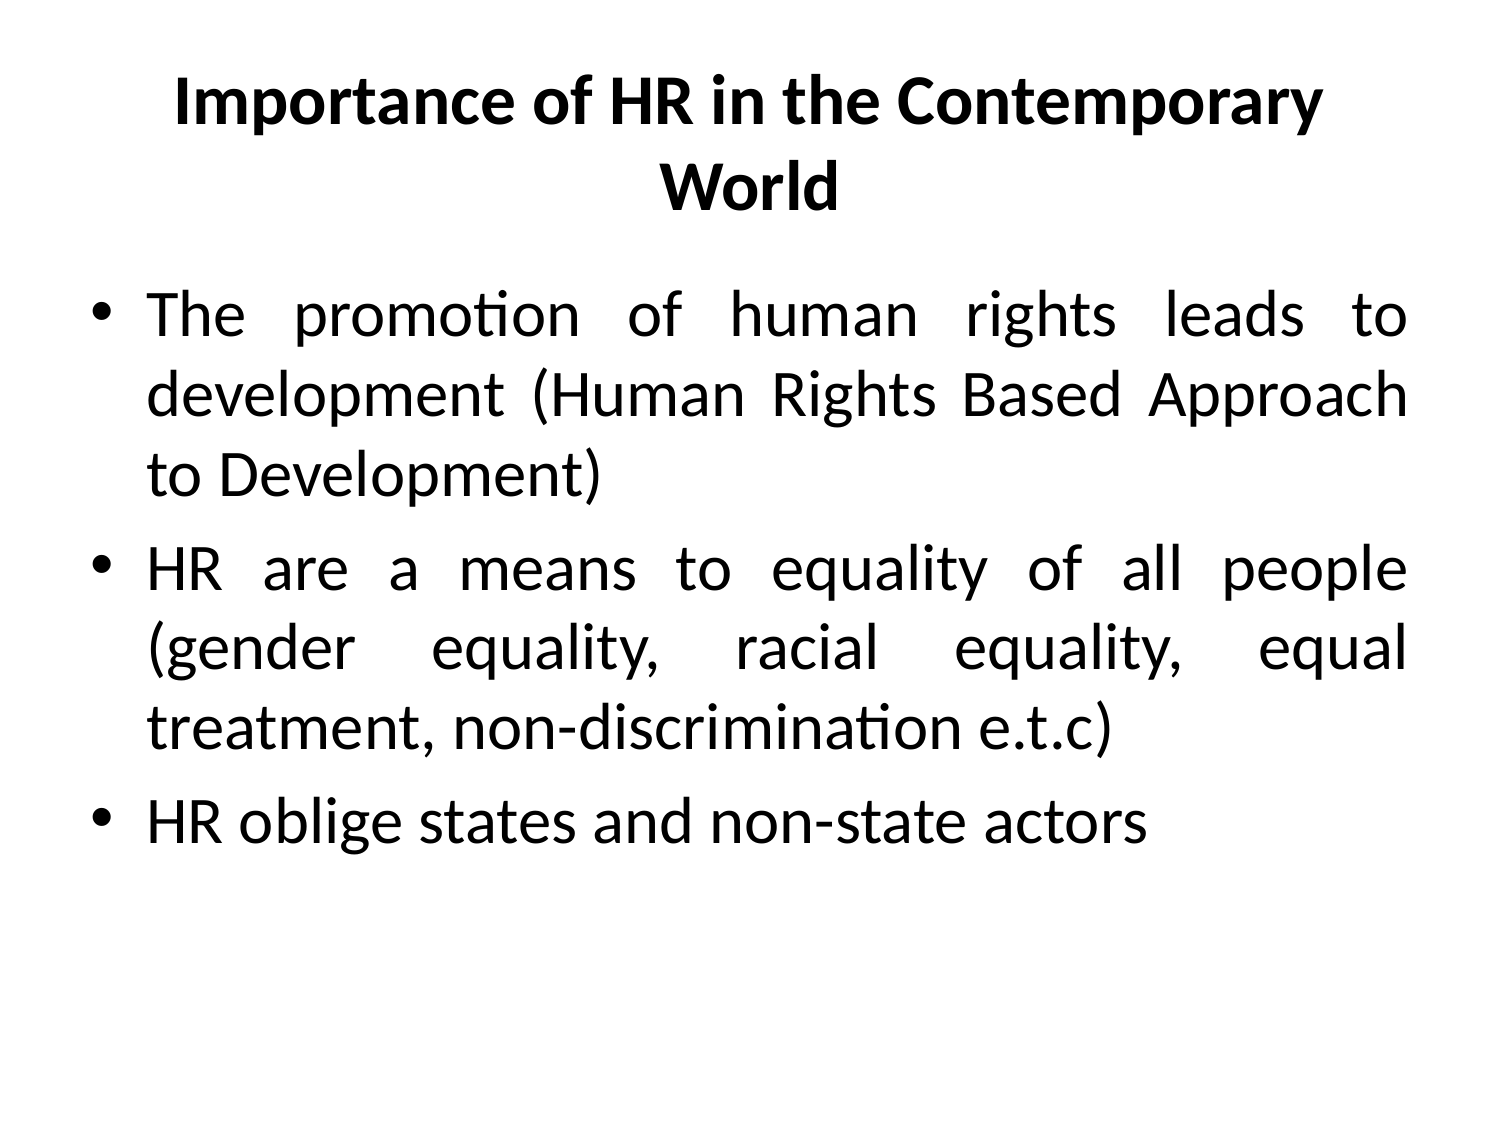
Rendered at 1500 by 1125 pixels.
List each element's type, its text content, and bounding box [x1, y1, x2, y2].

list The promotion of human rights leads to development (Human Rights Based Approach to Development) HR are a means to equality of all people (gender equality, racial equality, equal treatment, non-discrimination e.t.c) HR oblige states and non-state actors [75, 262, 1425, 1005]
title Importance of HR in the Contemporary World [75, 45, 1425, 233]
